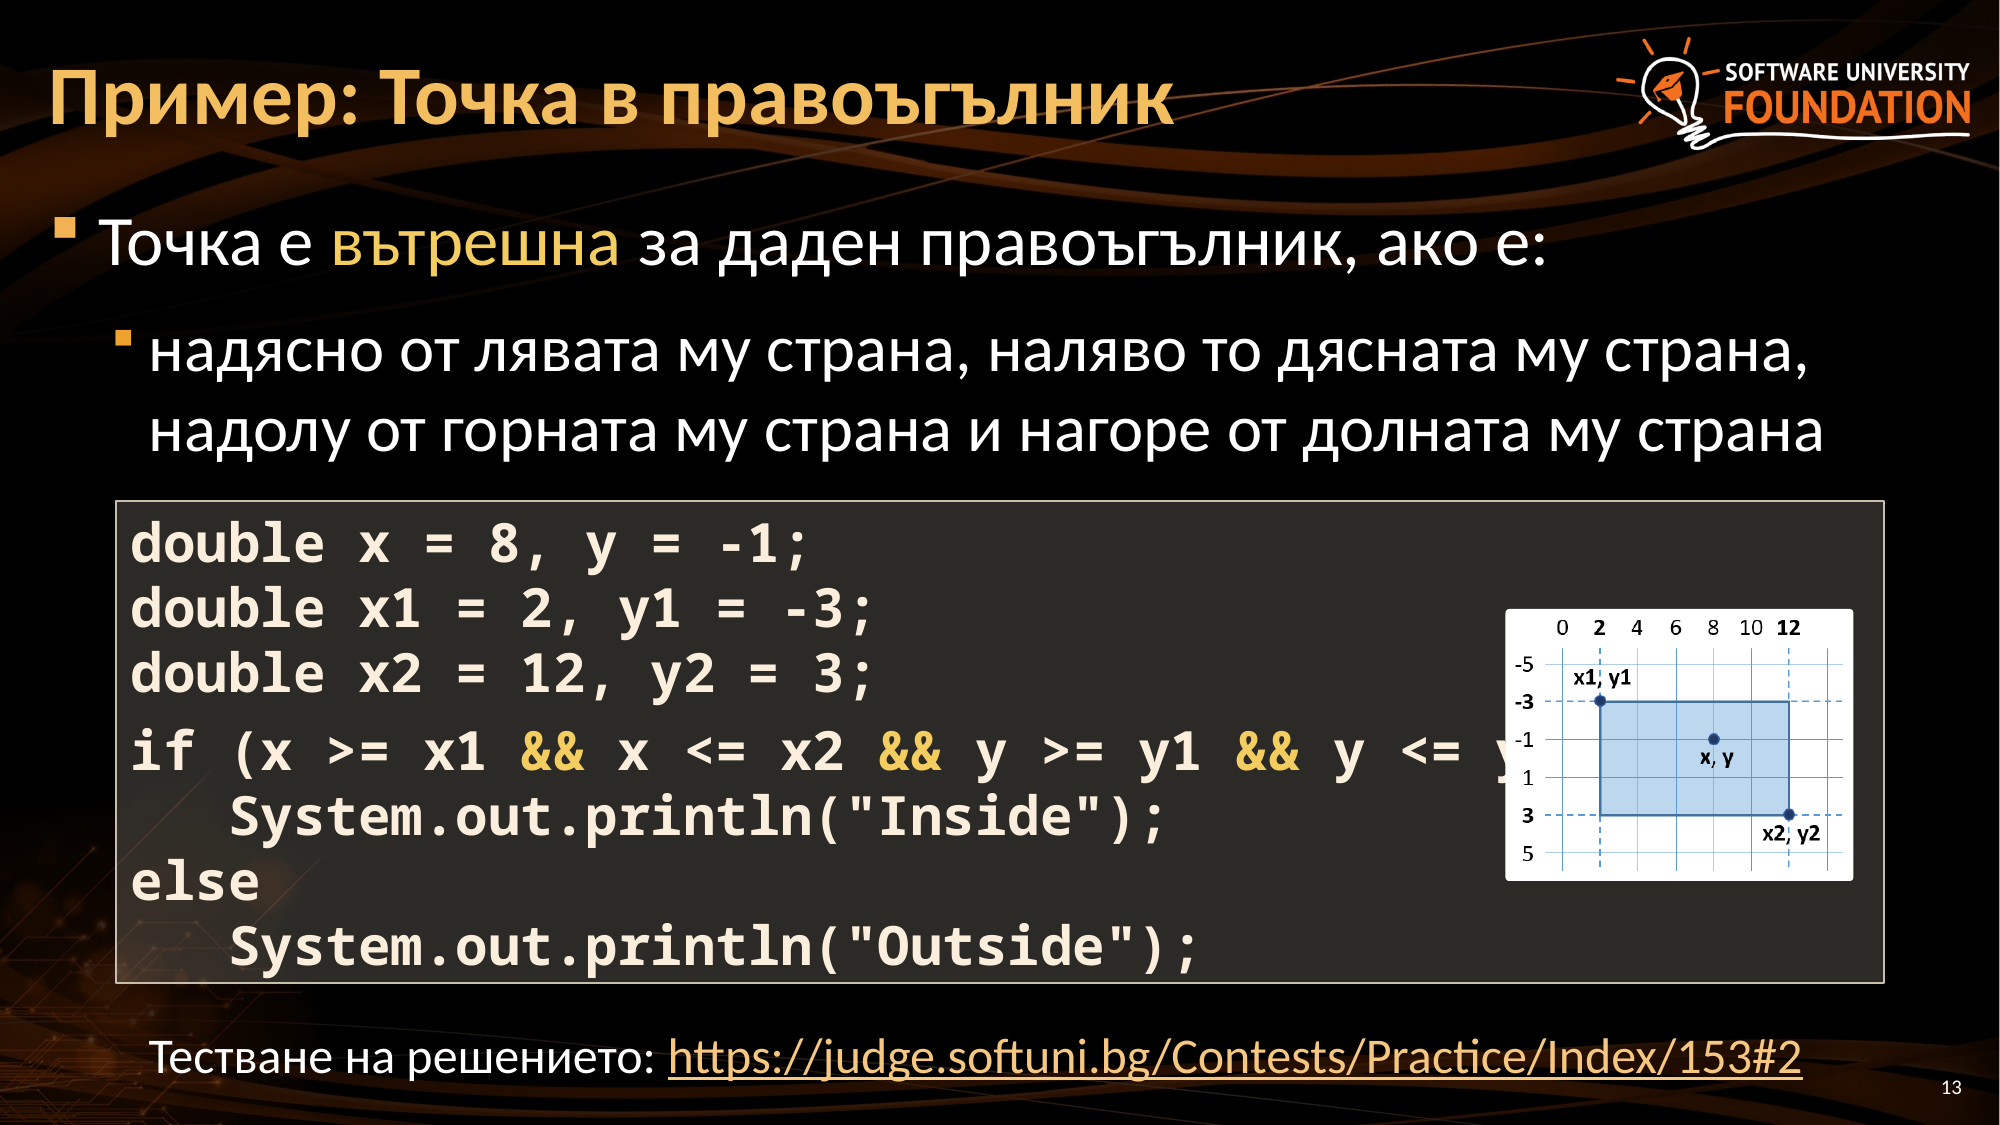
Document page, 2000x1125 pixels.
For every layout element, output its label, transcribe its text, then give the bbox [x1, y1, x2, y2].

list Точка е вътрешна за даден правоъгълник, ако е: надясно от лявата му страна, наляво то дясната му страна, надолу от горната му страна и нагоре от долната му страна [31, 188, 1968, 1103]
picture [0, 0, 2000, 1125]
title Пример: Точка в правоъгълник [30, 6, 1602, 189]
text_box double x = 8, y = -1; double x1 = 2, y1 = -3; double x2 = 12, y2 = 3; if (x >= x1 && x <= x2 && y >= y1 && y <= y2) System.out.println("Inside"); else System.out.println("Outside"); [115, 501, 1884, 984]
text_box Тестване на решението: https://judge.softuni.bg/Contests/Practice/Index/153#2 [133, 1016, 1884, 1091]
